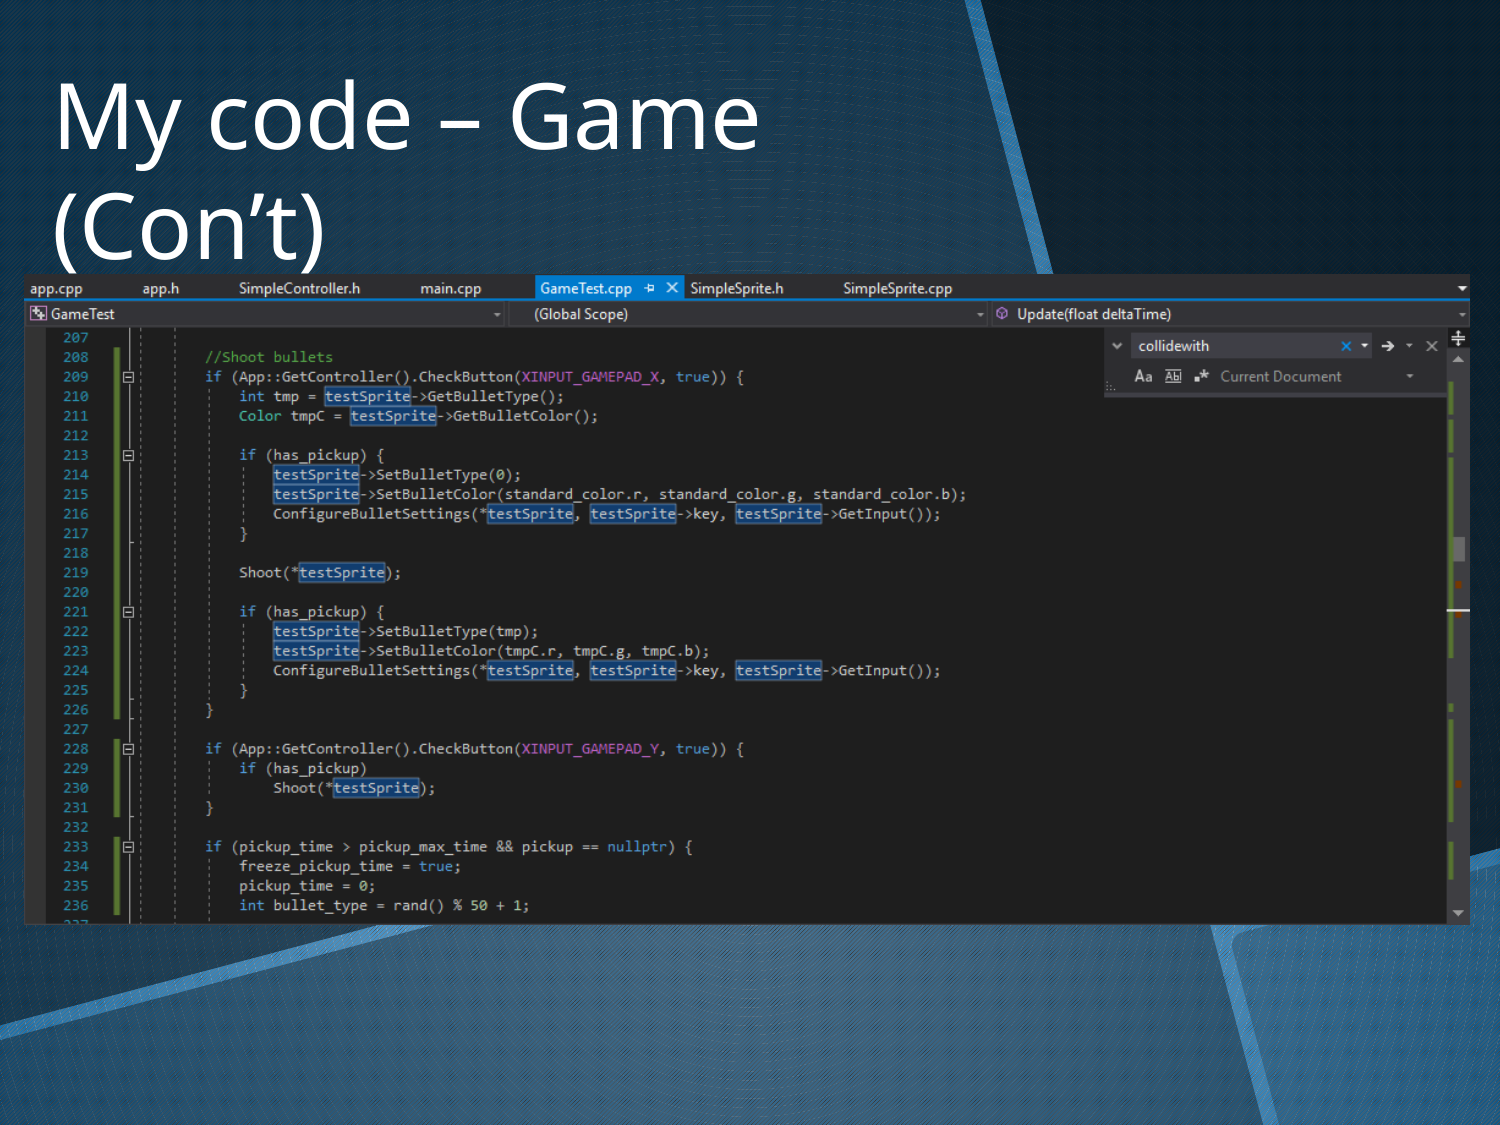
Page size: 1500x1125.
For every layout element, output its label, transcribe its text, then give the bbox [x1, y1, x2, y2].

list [24, 274, 1470, 926]
title My code – Game (Con’t) [37, 50, 828, 268]
